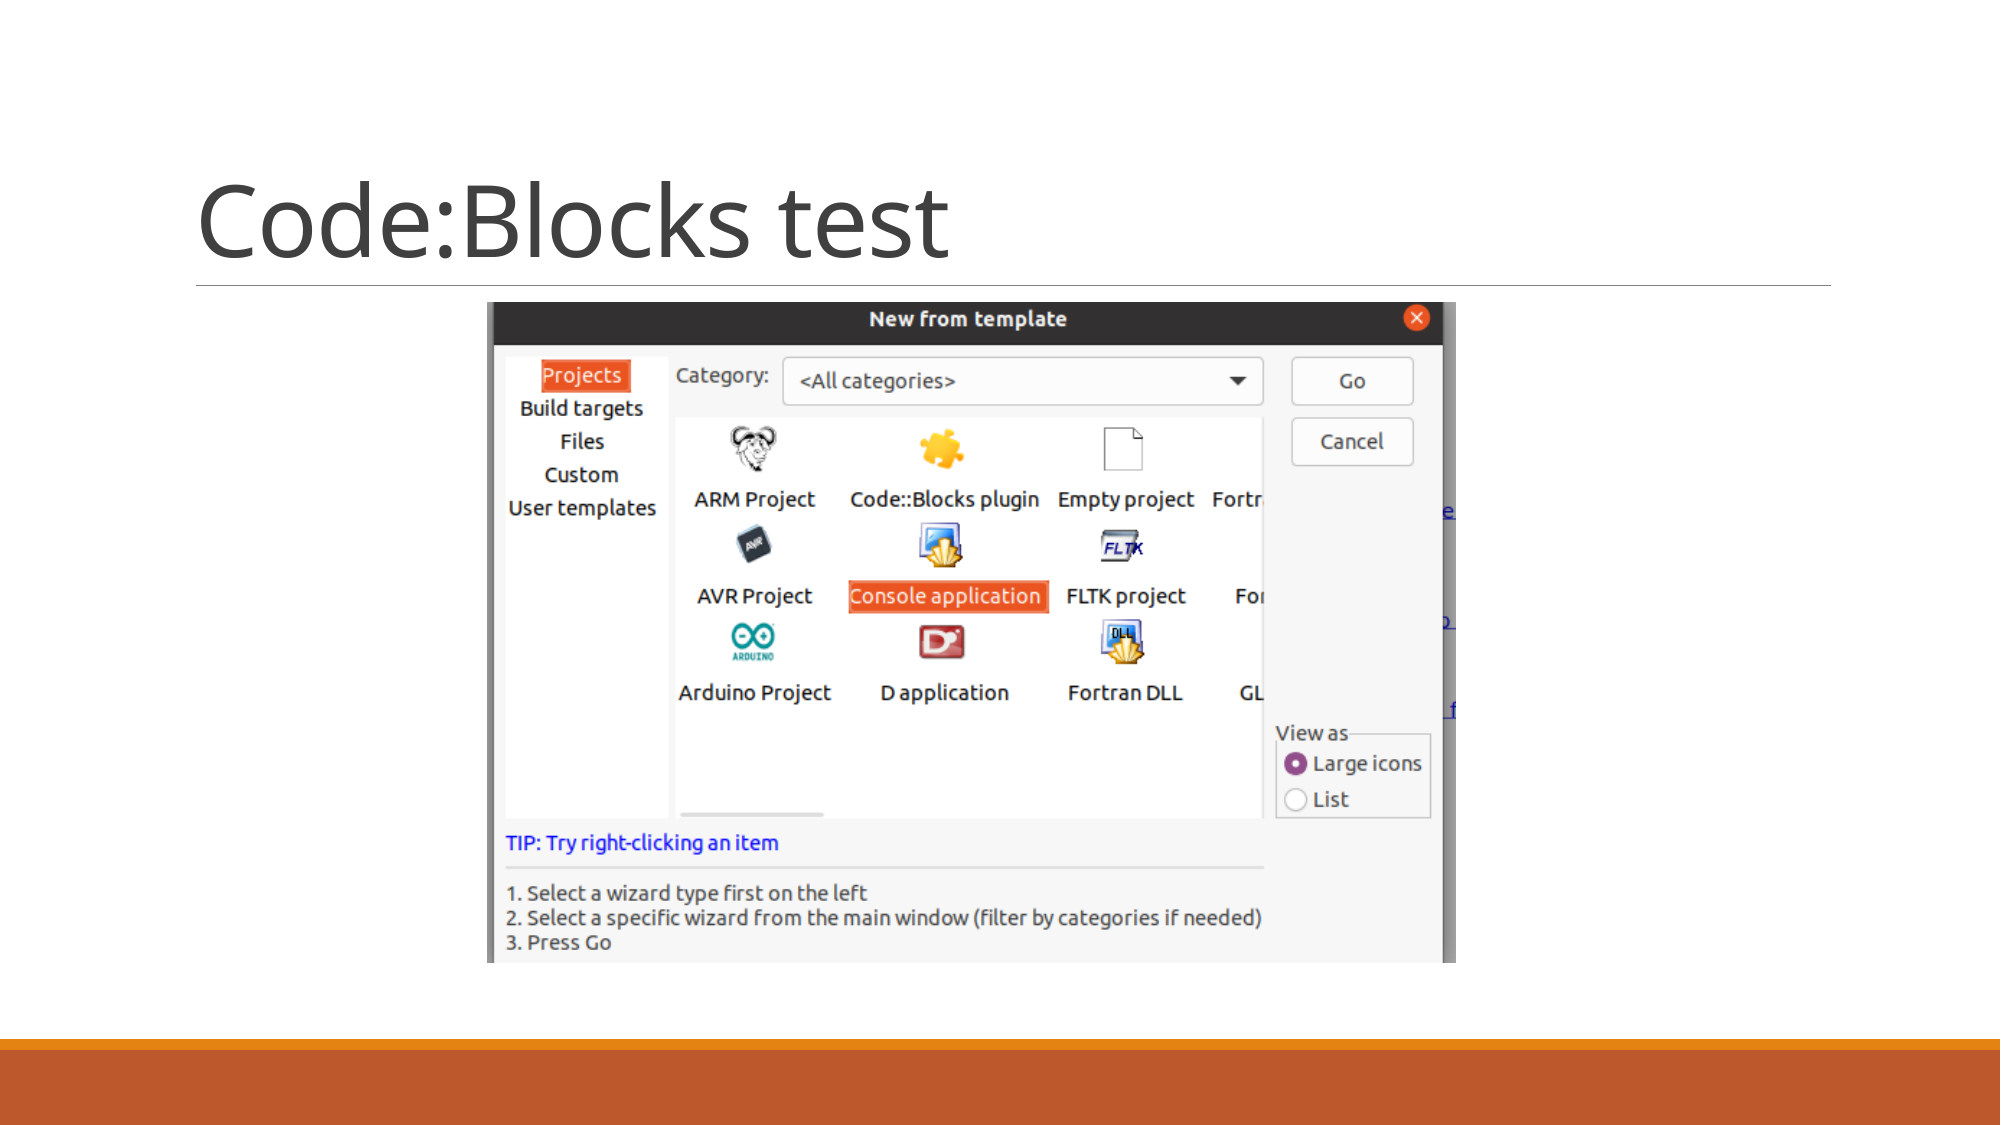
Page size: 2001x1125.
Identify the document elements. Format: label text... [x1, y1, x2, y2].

title Code:Blocks test [180, 47, 1830, 285]
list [486, 302, 1456, 964]
